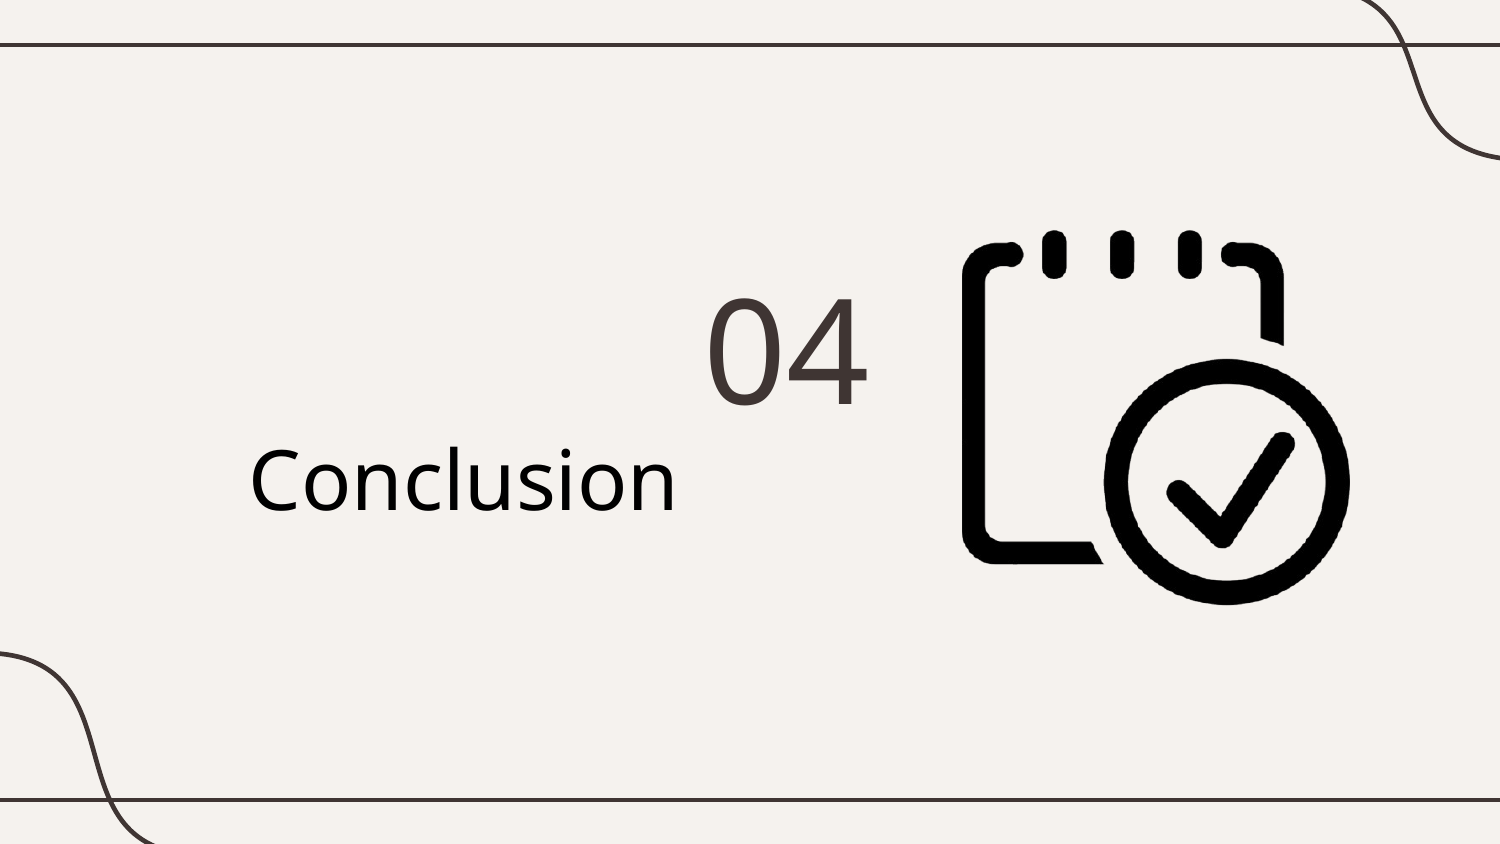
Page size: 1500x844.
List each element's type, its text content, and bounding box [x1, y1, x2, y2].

picture [947, 212, 1364, 632]
title Conclusion [43, 412, 885, 545]
title 04 [613, 243, 885, 404]
